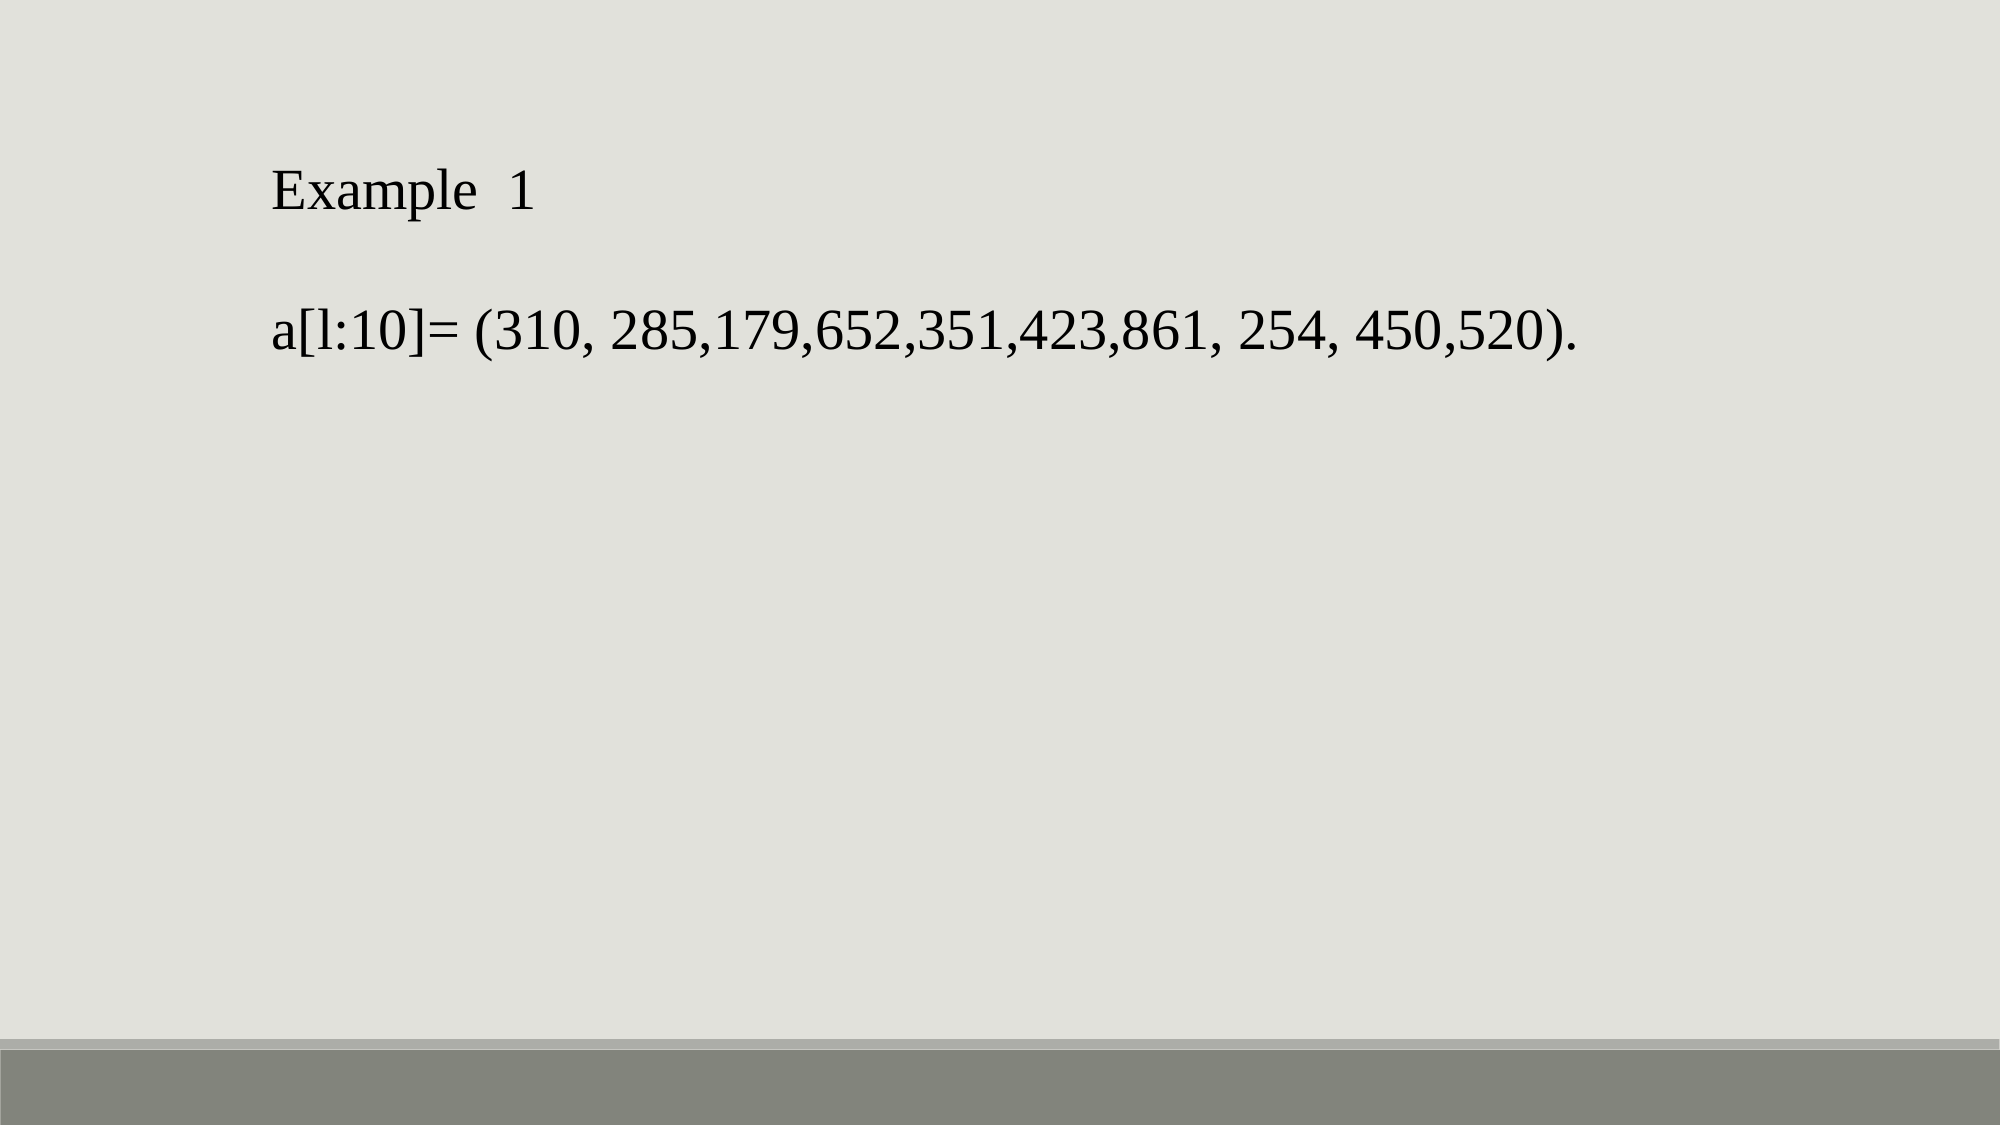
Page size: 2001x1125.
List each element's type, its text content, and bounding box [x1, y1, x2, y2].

text_box Example 1 a[l:10]= (310, 285,179,652,351,423,861, 254, 450,520). [257, 143, 1863, 369]
